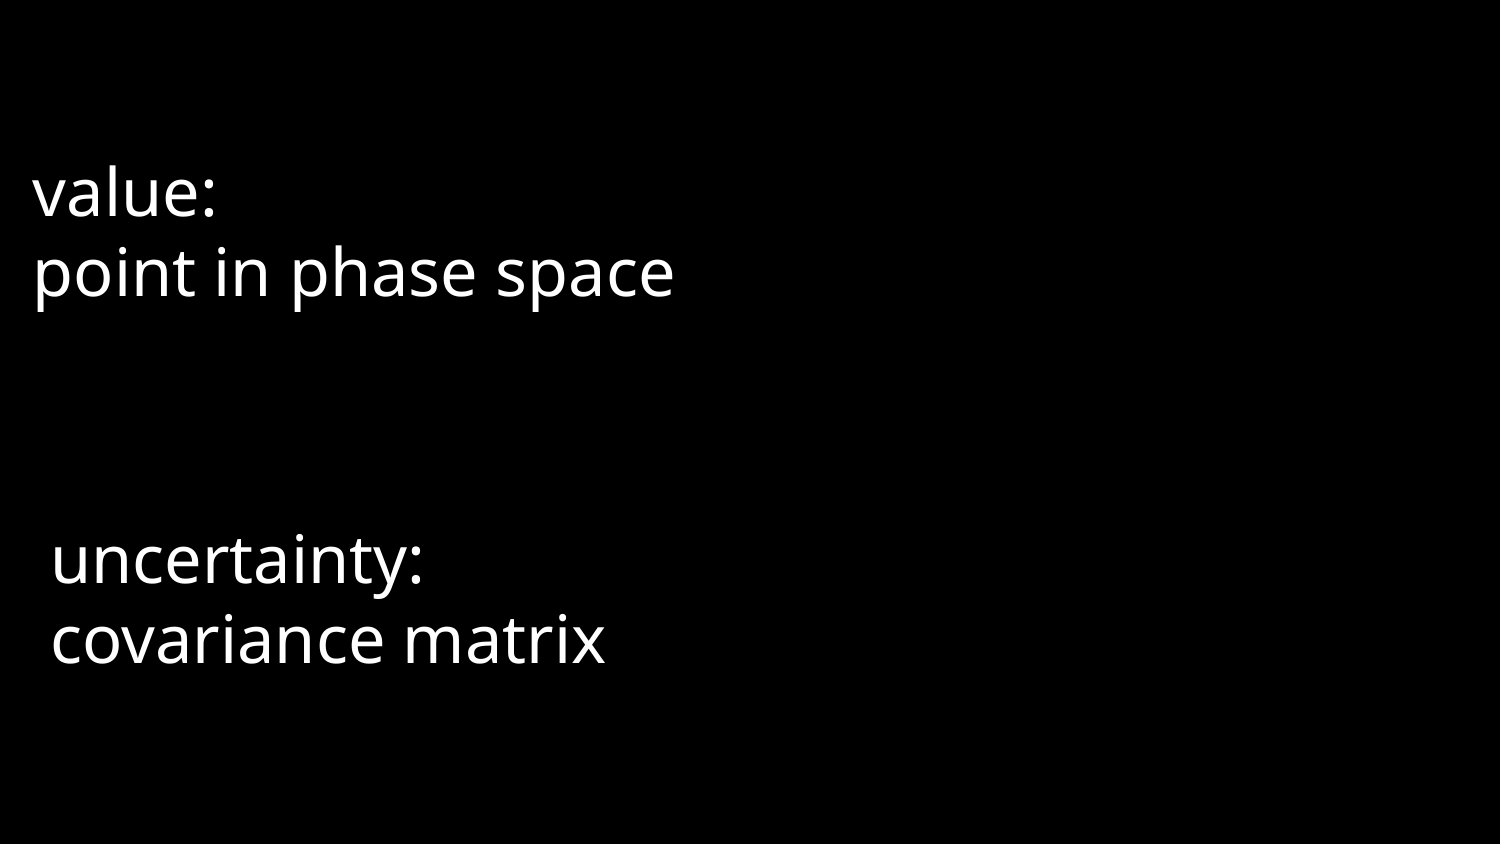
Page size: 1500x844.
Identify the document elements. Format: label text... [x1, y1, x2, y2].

text_box uncertainty: covariance matrix [35, 509, 623, 684]
text_box value: point in phase space [17, 142, 692, 318]
